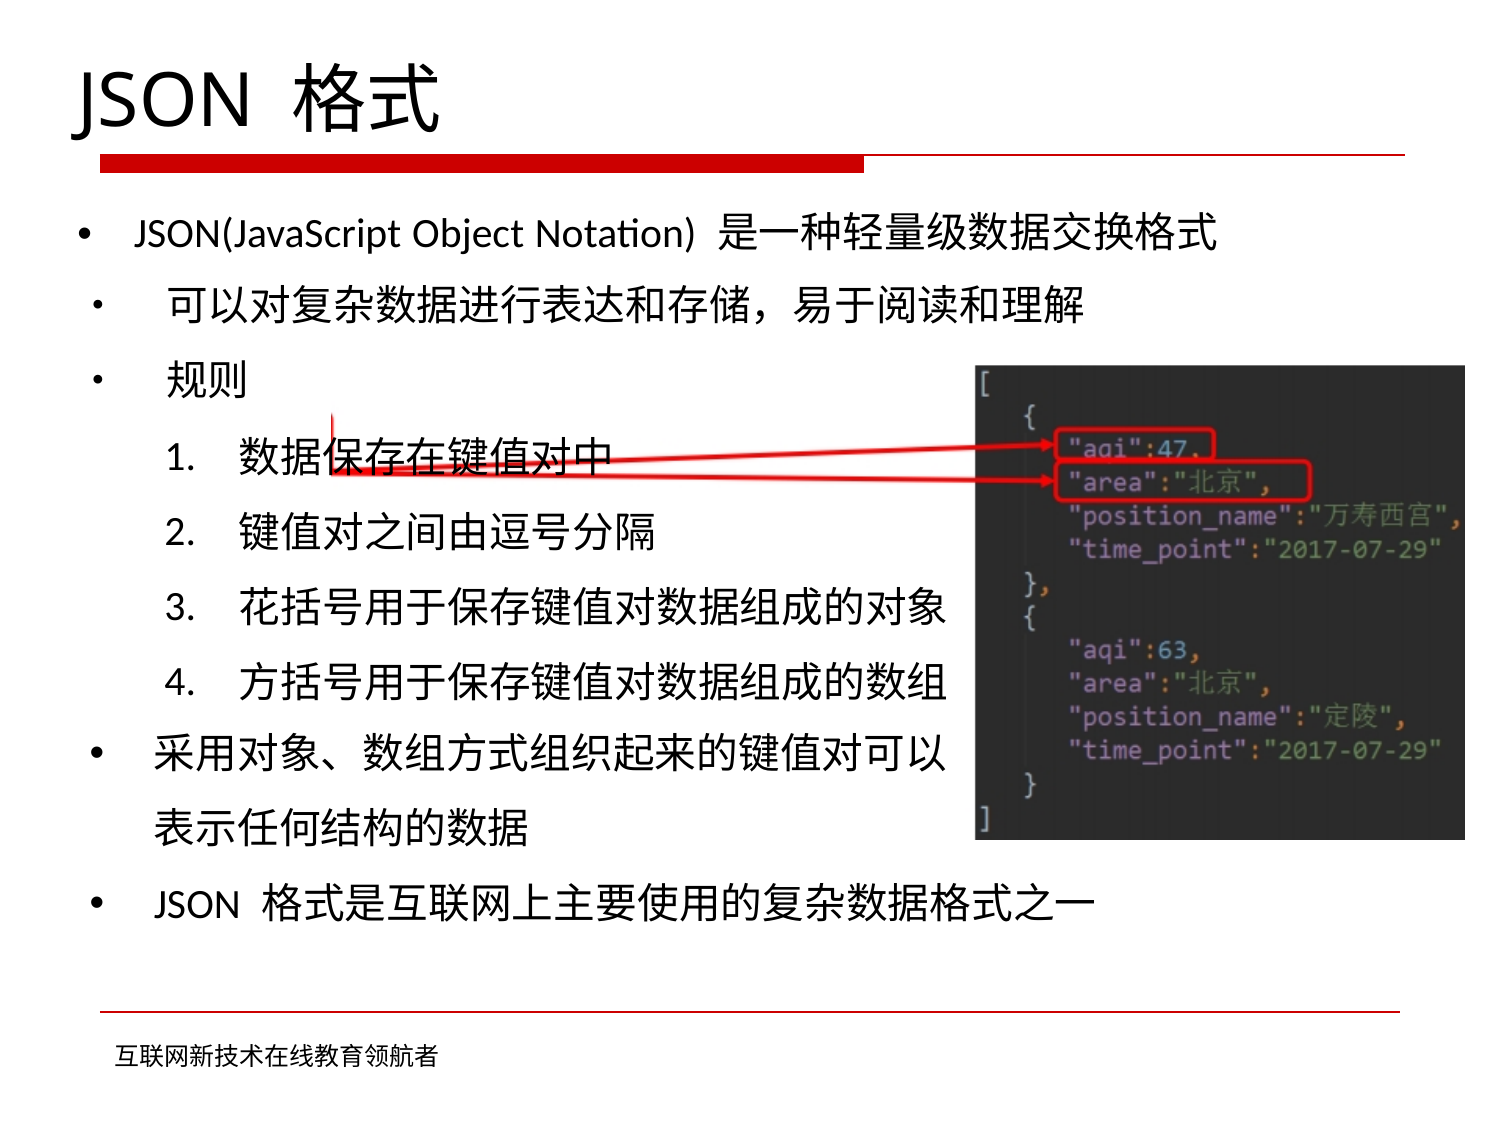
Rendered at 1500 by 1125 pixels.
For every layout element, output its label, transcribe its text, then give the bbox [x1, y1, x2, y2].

text_box [228, 412, 325, 482]
text_box 采用对象、数组方式组织起来的键值对可以 表示任何结构的数据 JSON 格式是互联网上主要使用的复杂数据格式之一 [153, 722, 1097, 935]
text_box 数据保存在键值对中 键值对之间由逗号分隔 花括号用于保存键值对数据组成的对象 方括号用于保存键值对数据组成的数组 [238, 427, 325, 714]
text_box 1. 2. 3. 4. [164, 437, 197, 712]
picture [330, 364, 1465, 840]
text_box • • [89, 729, 105, 933]
text_box JSON 格式 • JSON(JavaScript Object Notation) 是一种轻量级数据交换格式 • 可以对复杂数据进行表达和存储，易于阅读和理解 • 规则 [77, 43, 1219, 412]
text_box 互联网新技术在线教育领航者 [114, 1047, 440, 1079]
